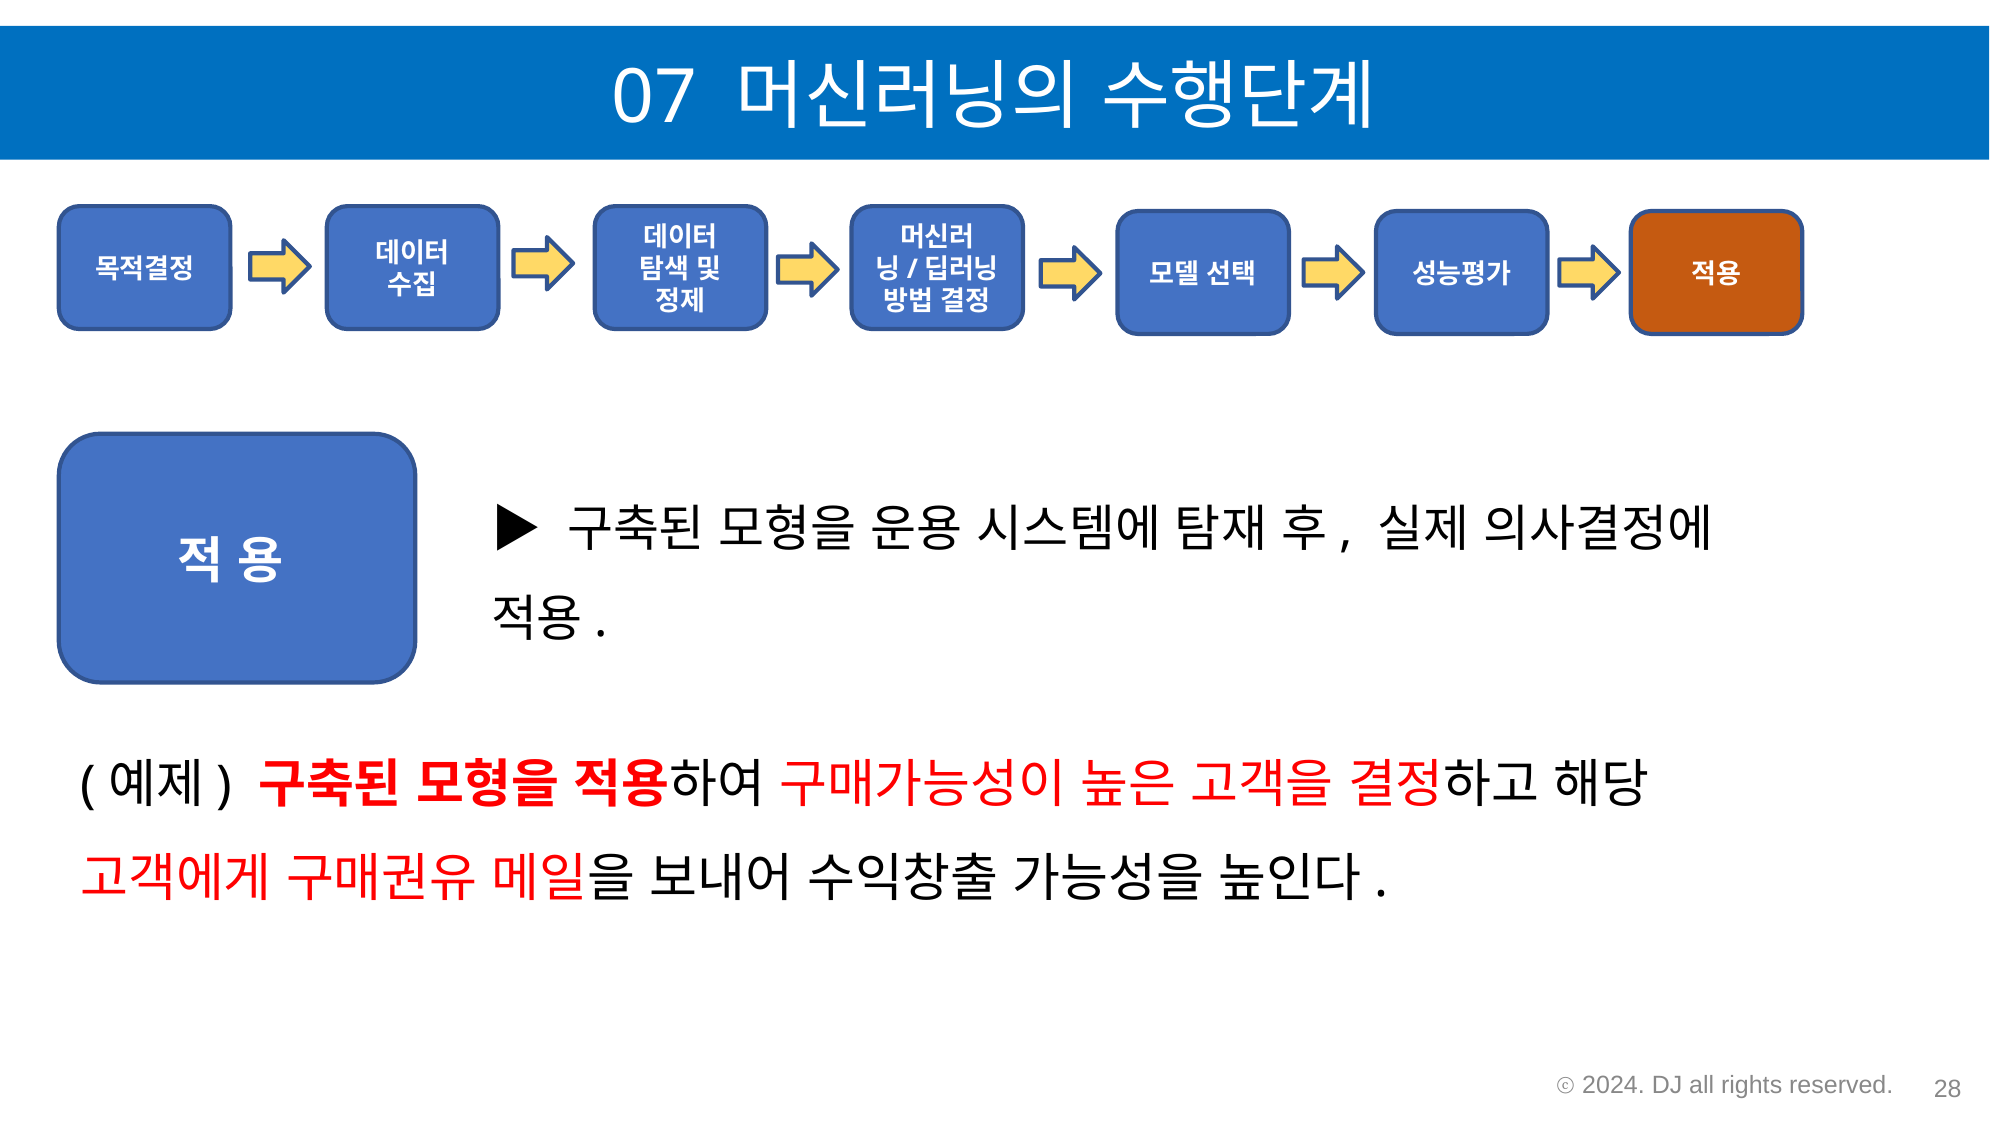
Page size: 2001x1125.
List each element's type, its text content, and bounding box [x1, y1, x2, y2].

text_box 데이터 탐색 및 정제 [592, 204, 769, 332]
text_box (예제) 구축된 모형을 적용하여 구매가능성이 높은 고객을 결정하고 해당 고객에게 구매권유 메일을 보내어 수익창출 가능성을 높인다. [66, 712, 1845, 915]
text_box ▶ 구축된 모형을 운용 시스템에 탐재 후, 실제 의사결정에 적용. [476, 458, 1803, 712]
text_box 적 용 [56, 431, 418, 685]
text_box [1557, 244, 1622, 301]
text_box 성능평가 [1373, 208, 1550, 337]
text_box 모델 선택 [1115, 208, 1292, 337]
text_box [1301, 244, 1366, 301]
text_box 데이터 수집 [324, 204, 501, 332]
footer ⓒ 2024. DJ all rights reserved. [1473, 1049, 1977, 1117]
text_box 적용 [1628, 208, 1805, 337]
text_box [248, 238, 312, 295]
text_box [1038, 245, 1103, 302]
text_box 머신러닝/딥러닝 방법 결정 [849, 204, 1026, 332]
text_box [775, 241, 840, 298]
text_box 목적결정 [56, 204, 233, 332]
text_box 07 머신러닝의 수행단계 [0, 24, 1991, 162]
text_box [511, 235, 576, 292]
